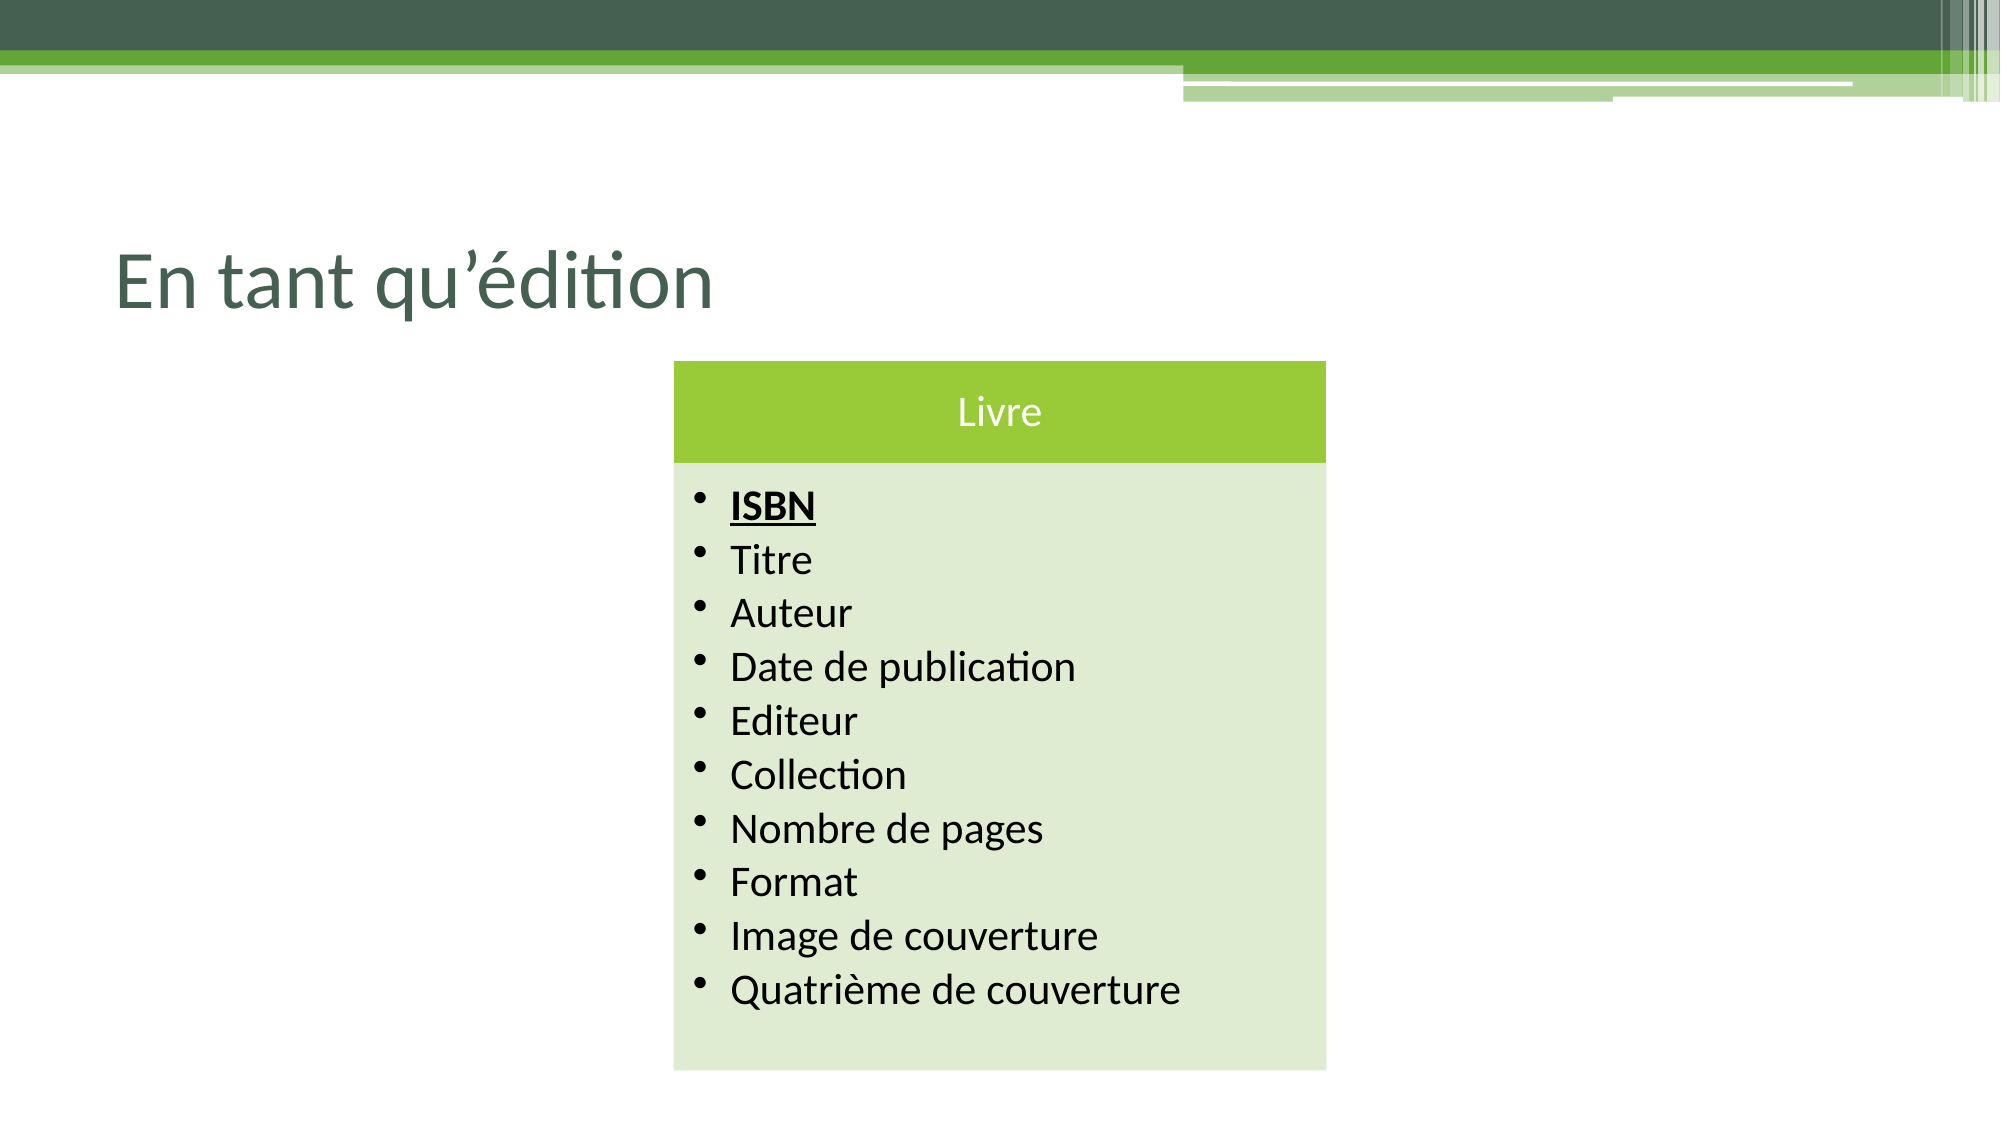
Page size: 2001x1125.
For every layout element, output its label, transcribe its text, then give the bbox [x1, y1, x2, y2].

title En tant qu’édition [99, 187, 1900, 363]
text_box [674, 362, 1326, 1072]
